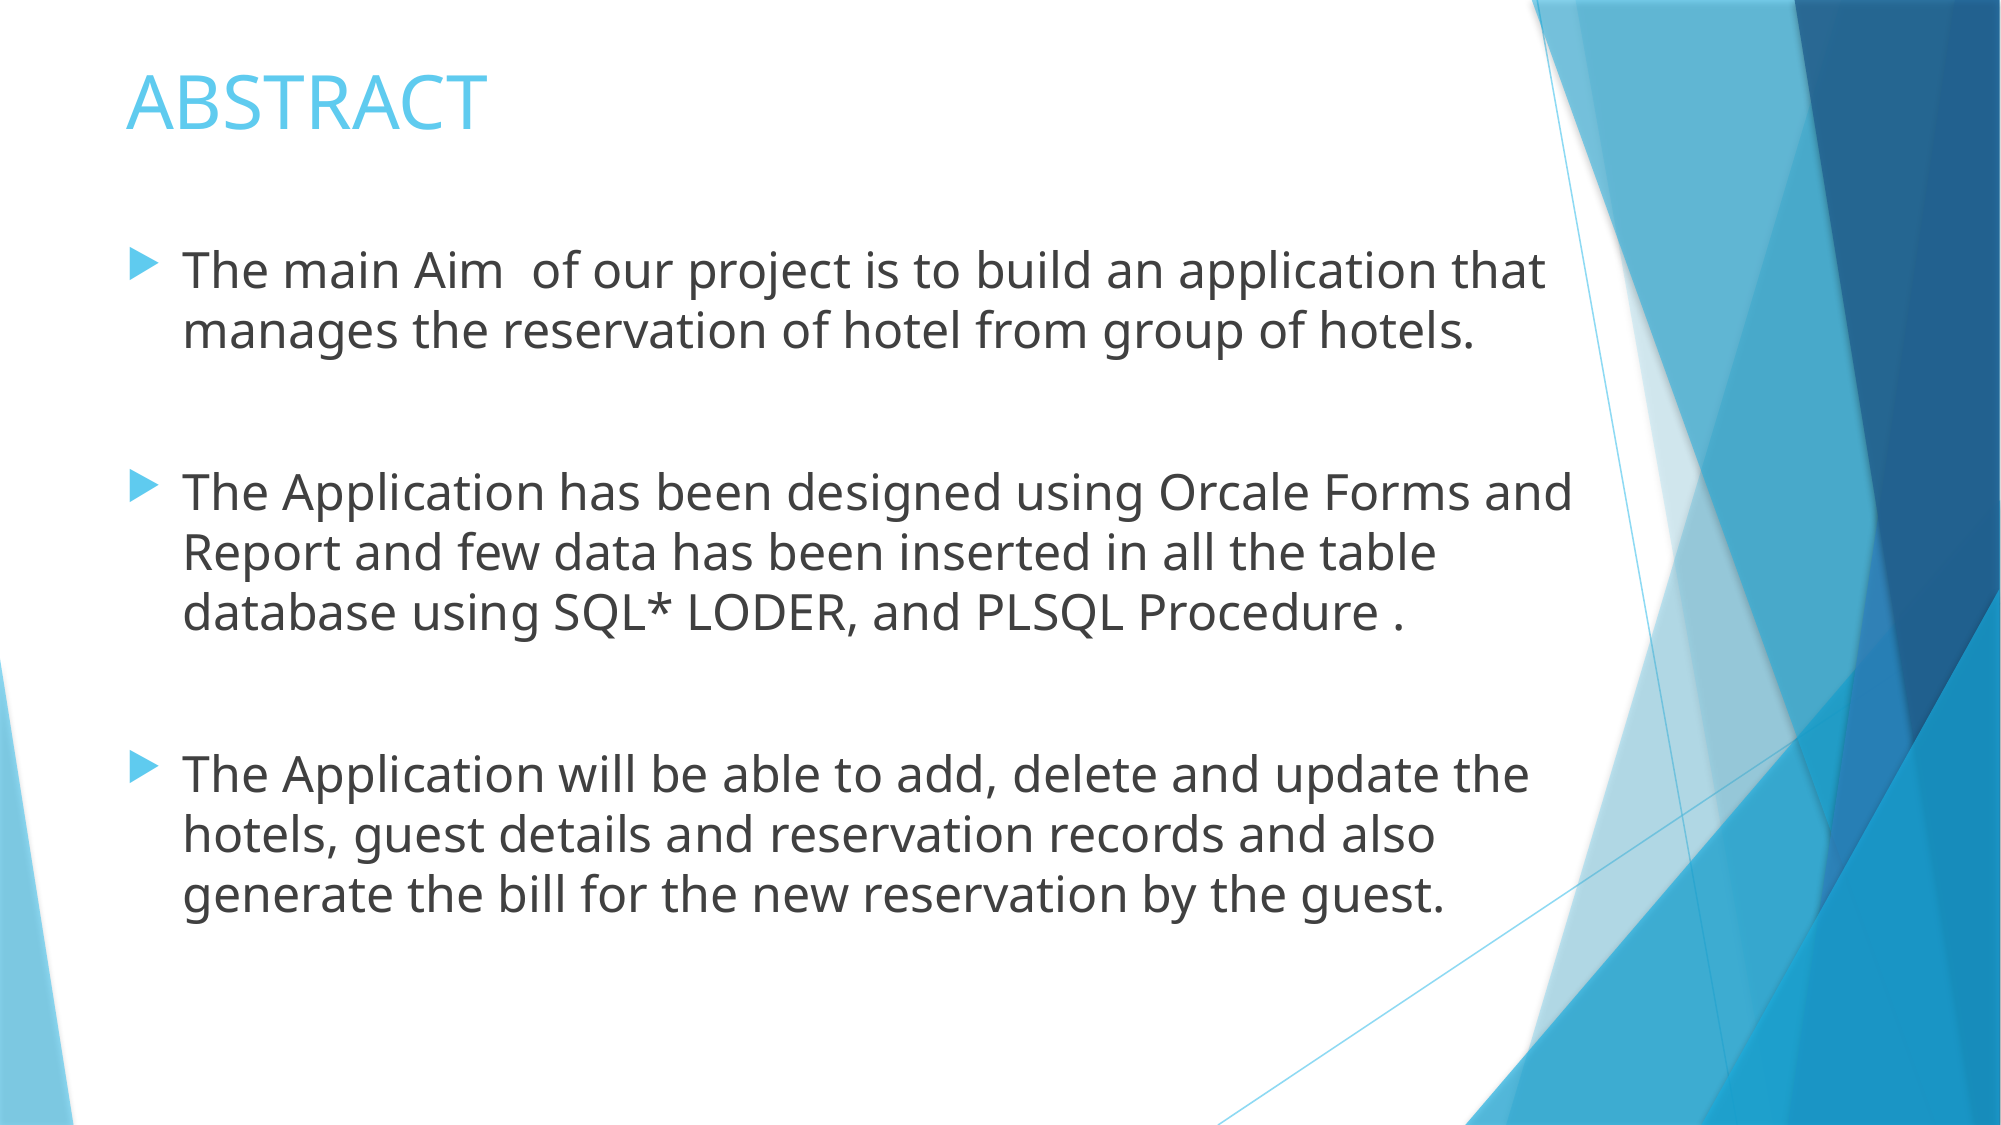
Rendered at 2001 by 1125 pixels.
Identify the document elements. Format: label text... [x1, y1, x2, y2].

list The main Aim of our project is to build an application that manages the reservation of hotel from group of hotels. The Application has been designed using Orcale Forms and Report and few data has been inserted in all the table database using SQL* LODER, and PLSQL Procedure . The Application will be able to add, delete and update the hotels, guest details and reservation records and also generate the bill for the new reservation by the guest. [111, 231, 1606, 1104]
title ABSTRACT [111, 47, 1522, 164]
